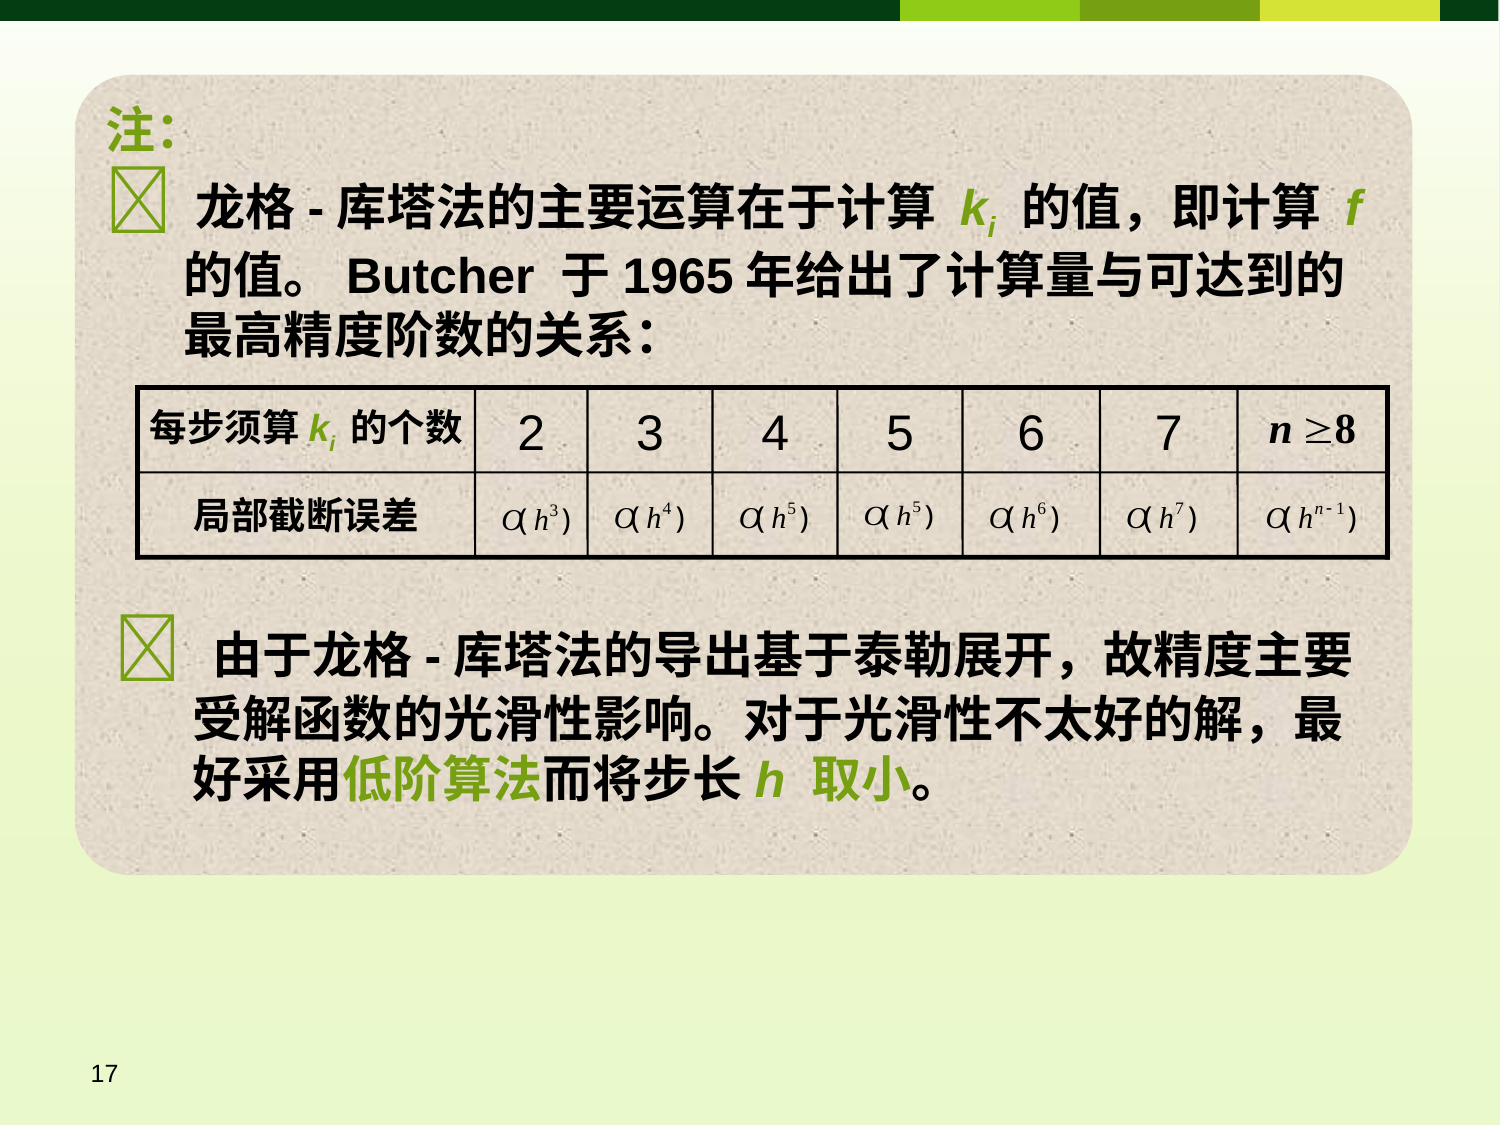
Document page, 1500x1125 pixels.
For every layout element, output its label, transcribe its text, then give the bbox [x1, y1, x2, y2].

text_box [74, 74, 1413, 876]
slide_number 17 [75, 1042, 426, 1103]
